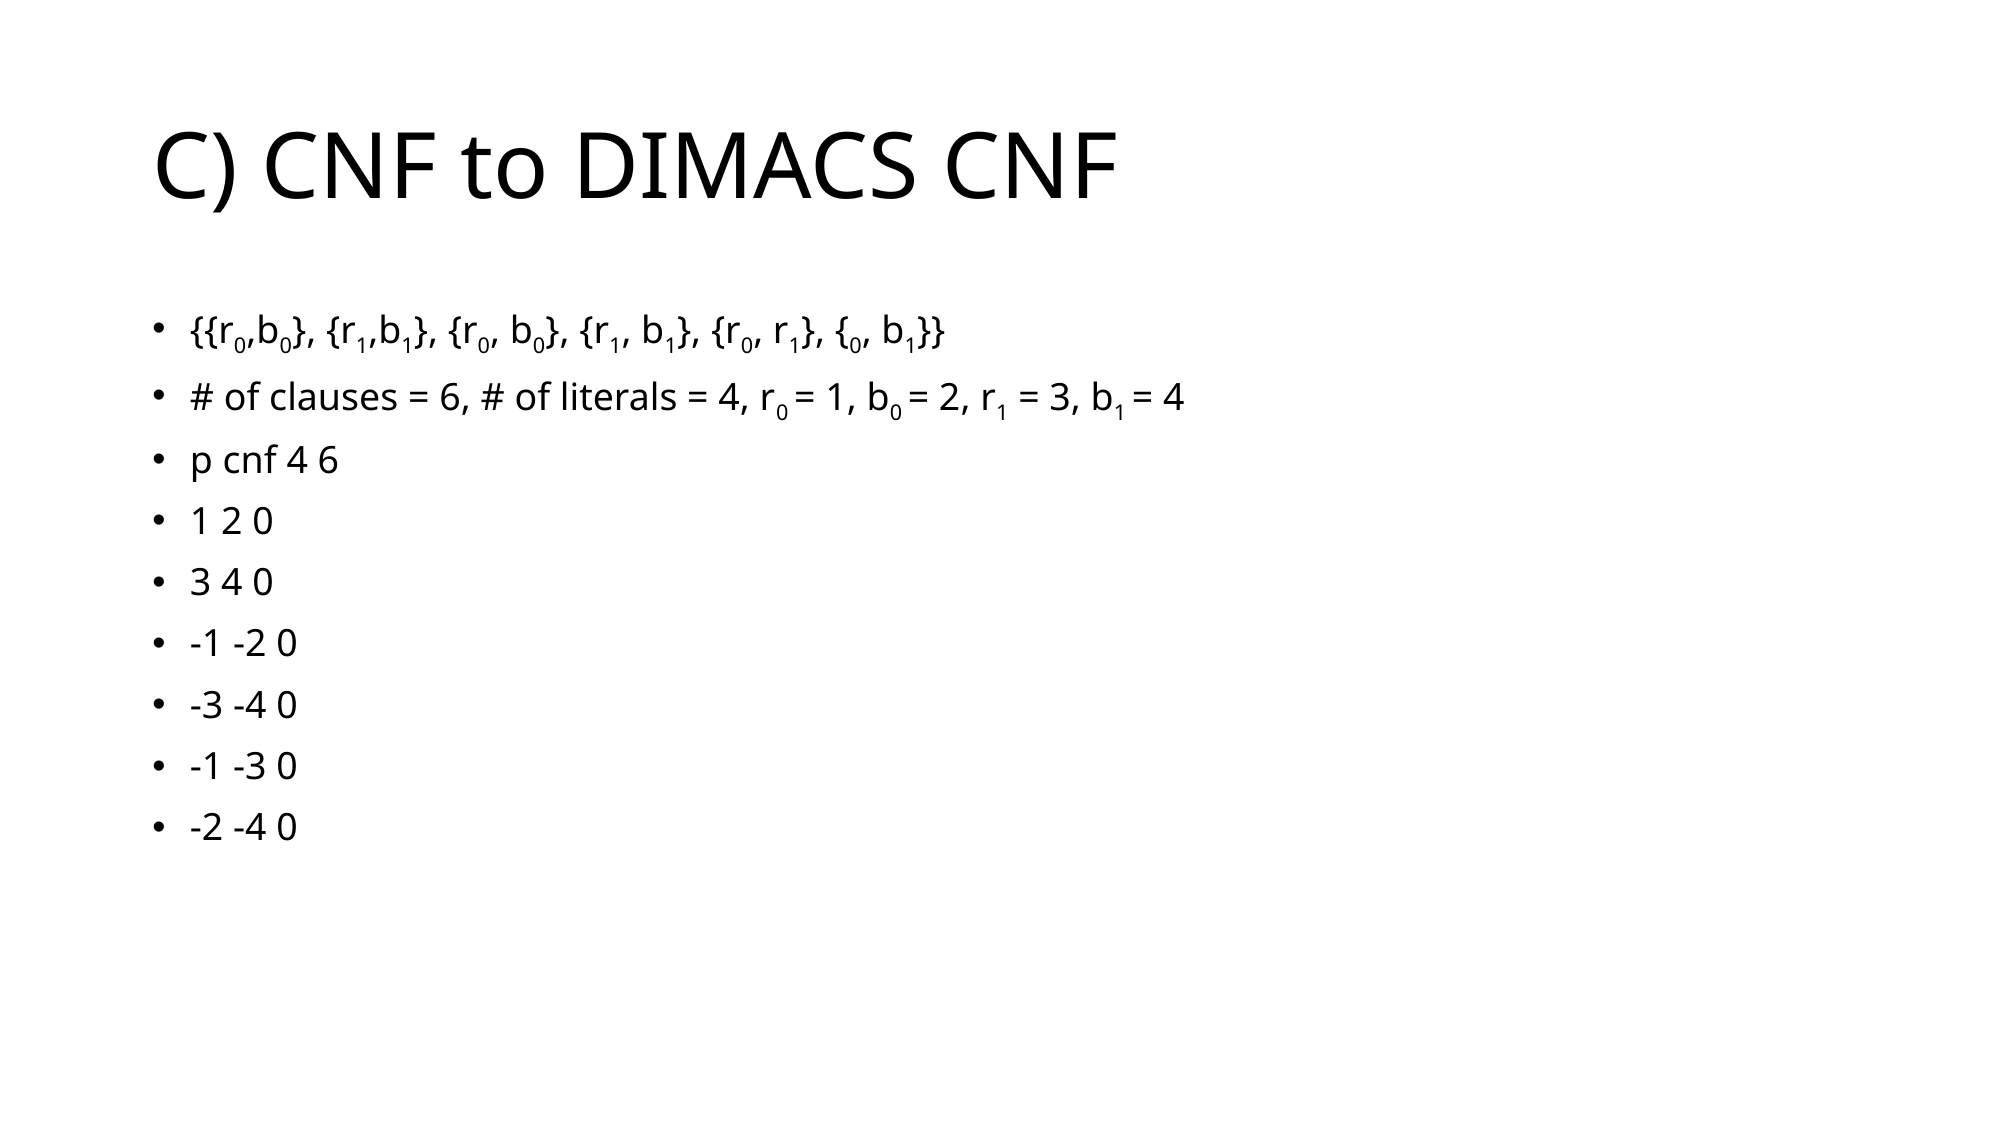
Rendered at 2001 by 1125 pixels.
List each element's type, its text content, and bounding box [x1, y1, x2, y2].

title C) CNF to DIMACS CNF [137, 59, 1863, 278]
